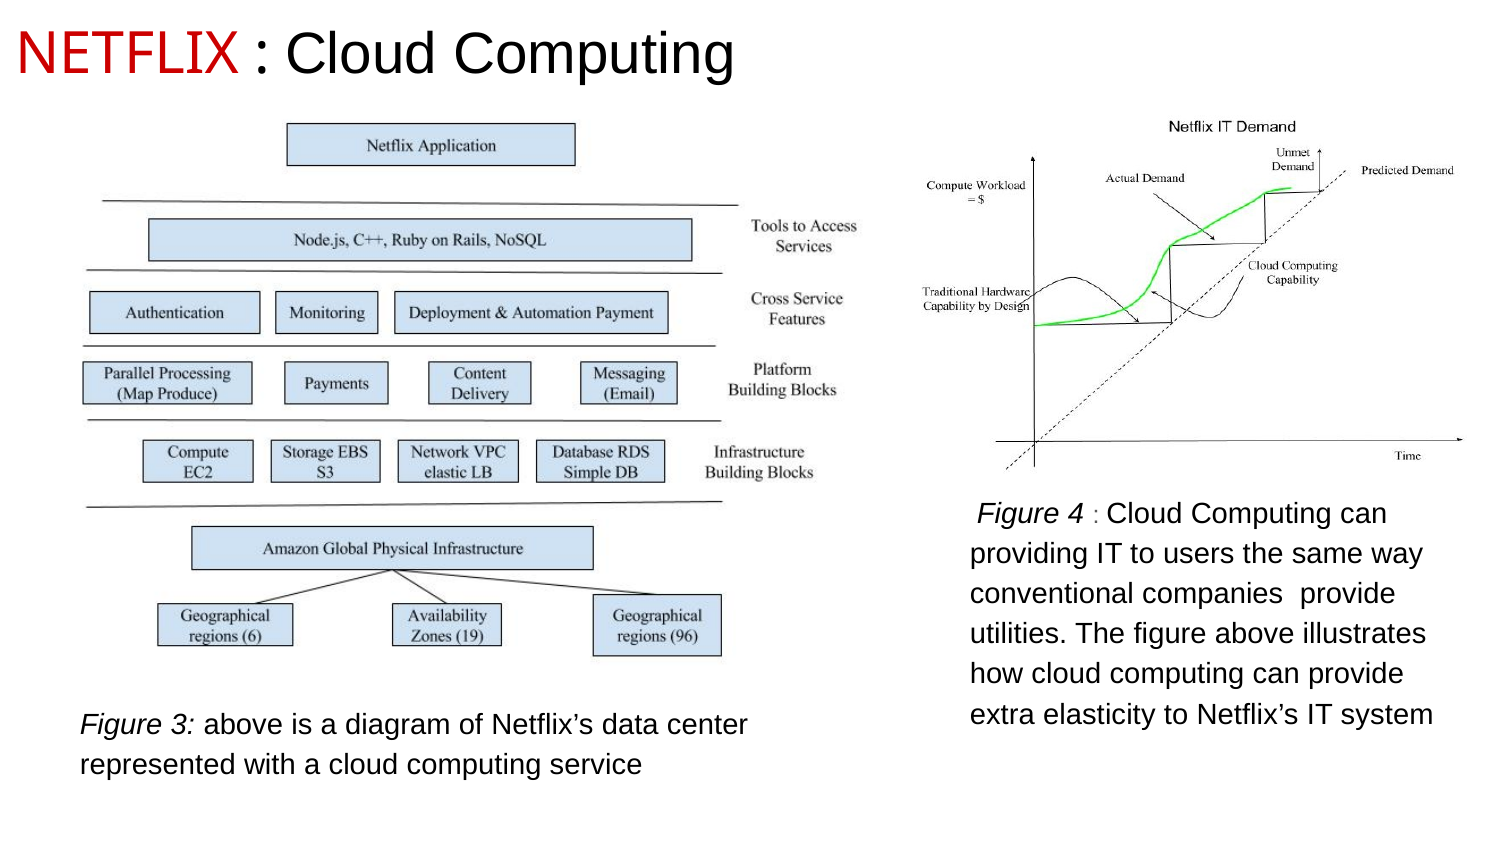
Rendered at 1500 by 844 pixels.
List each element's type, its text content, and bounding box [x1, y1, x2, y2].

picture [9, 47, 1487, 728]
title NETFLIX : Cloud Computing [0, 0, 1398, 94]
list Figure 3: above is a diagram of Netflix’s data center represented with a cloud computing service [64, 736, 863, 830]
list Figure 4 : Cloud Computing can providing IT to users the same way conventional companies provide utilities. The figure above illustrates how cloud computing can provide extra elasticity to Netflix’s IT system [954, 484, 1478, 768]
